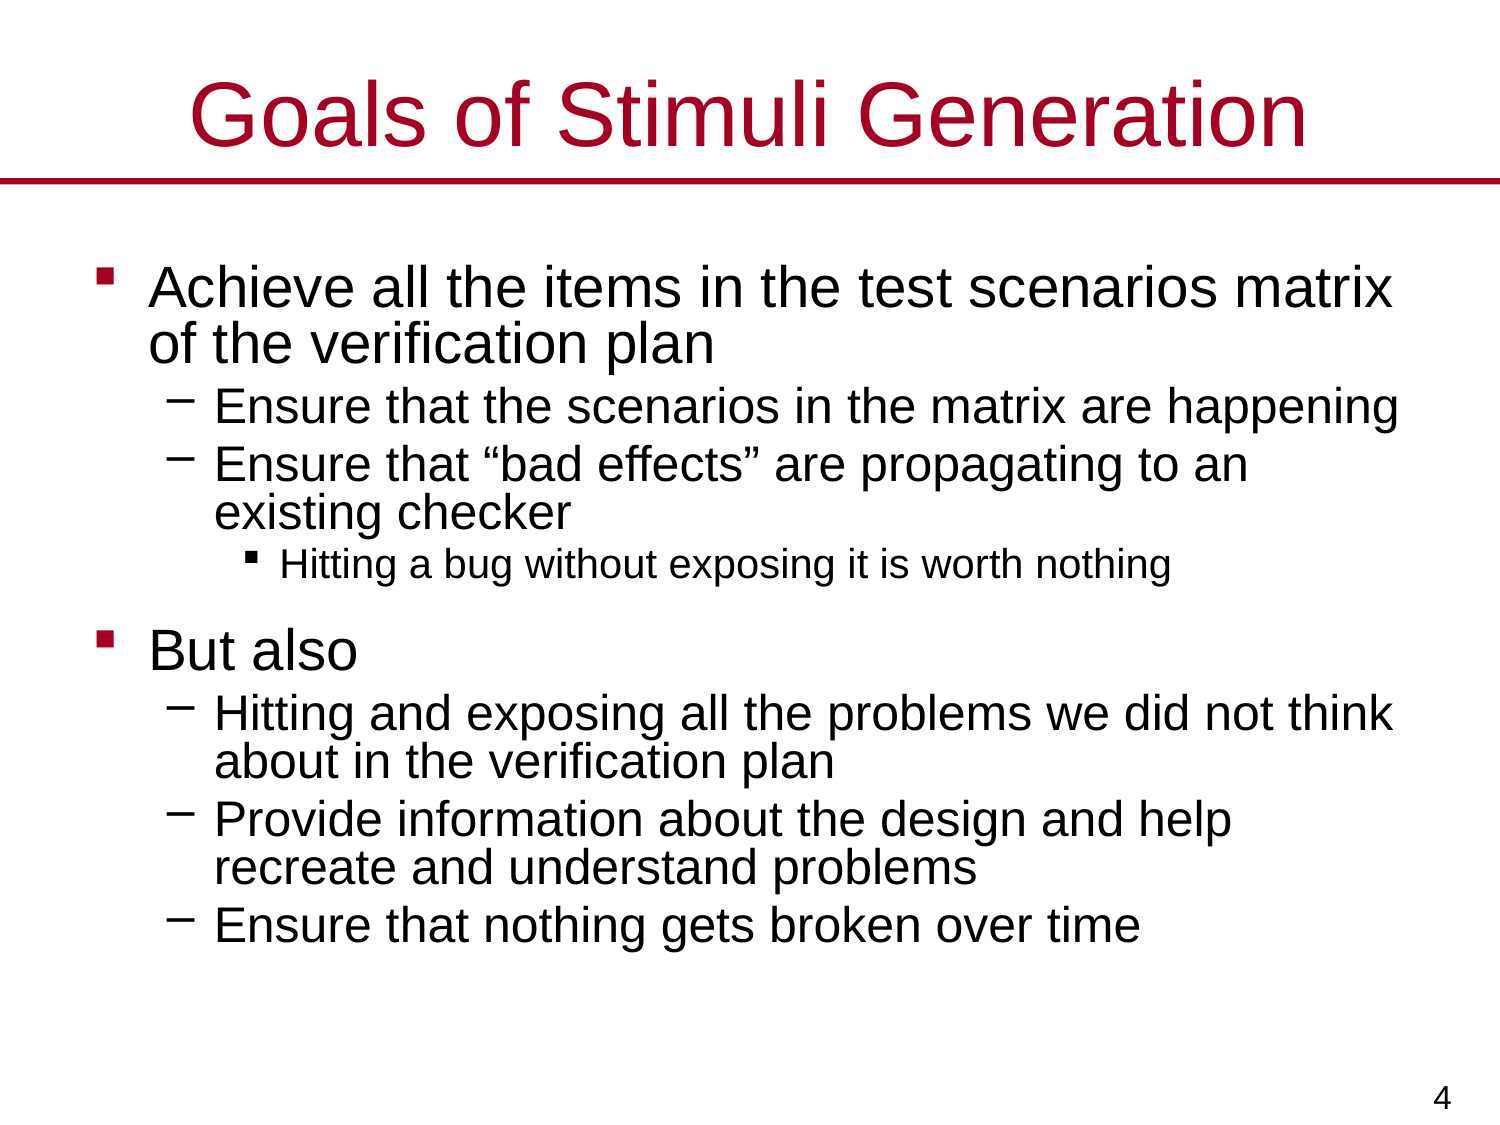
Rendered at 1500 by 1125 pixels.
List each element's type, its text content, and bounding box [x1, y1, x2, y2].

title Goals of Stimuli Generation [0, 44, 1500, 175]
list Achieve all the items in the test scenarios matrix of the verification plan Ensure that the scenarios in the matrix are happening Ensure that “bad effects” are propagating to an existing checker Hitting a bug without exposing it is worth nothing But also Hitting and exposing all the problems we did not think about in the verification plan Provide information about the design and help recreate and understand problems Ensure that nothing gets broken over time [76, 255, 1428, 1026]
